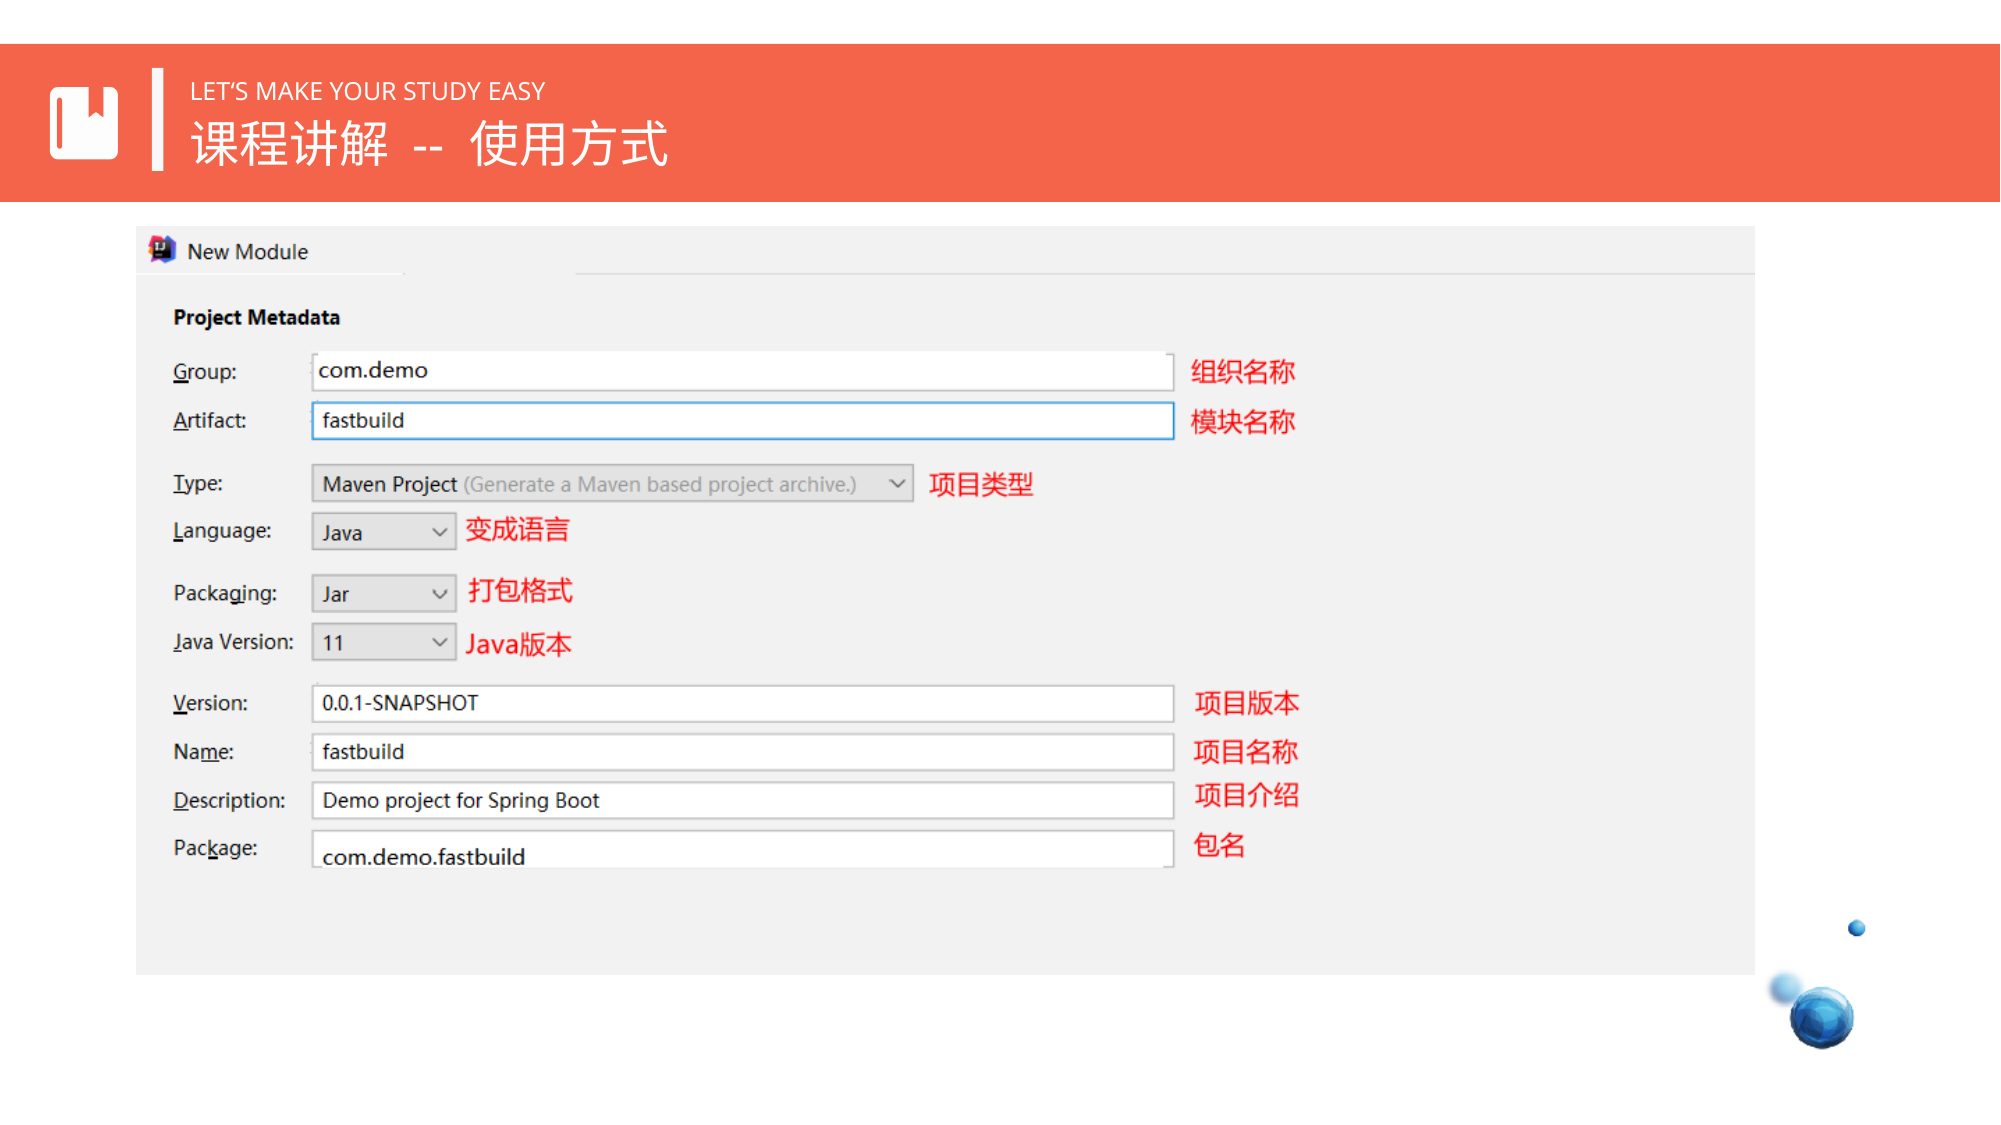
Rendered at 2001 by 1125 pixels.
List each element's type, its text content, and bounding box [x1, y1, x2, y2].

text_box 课程讲解 -- 使用方式 [316, 117, 1326, 180]
text_box LET‘S MAKE YOUR STUDY EASY [316, 67, 893, 113]
picture [0, 0, 2000, 1125]
text_box [316, 43, 2000, 203]
